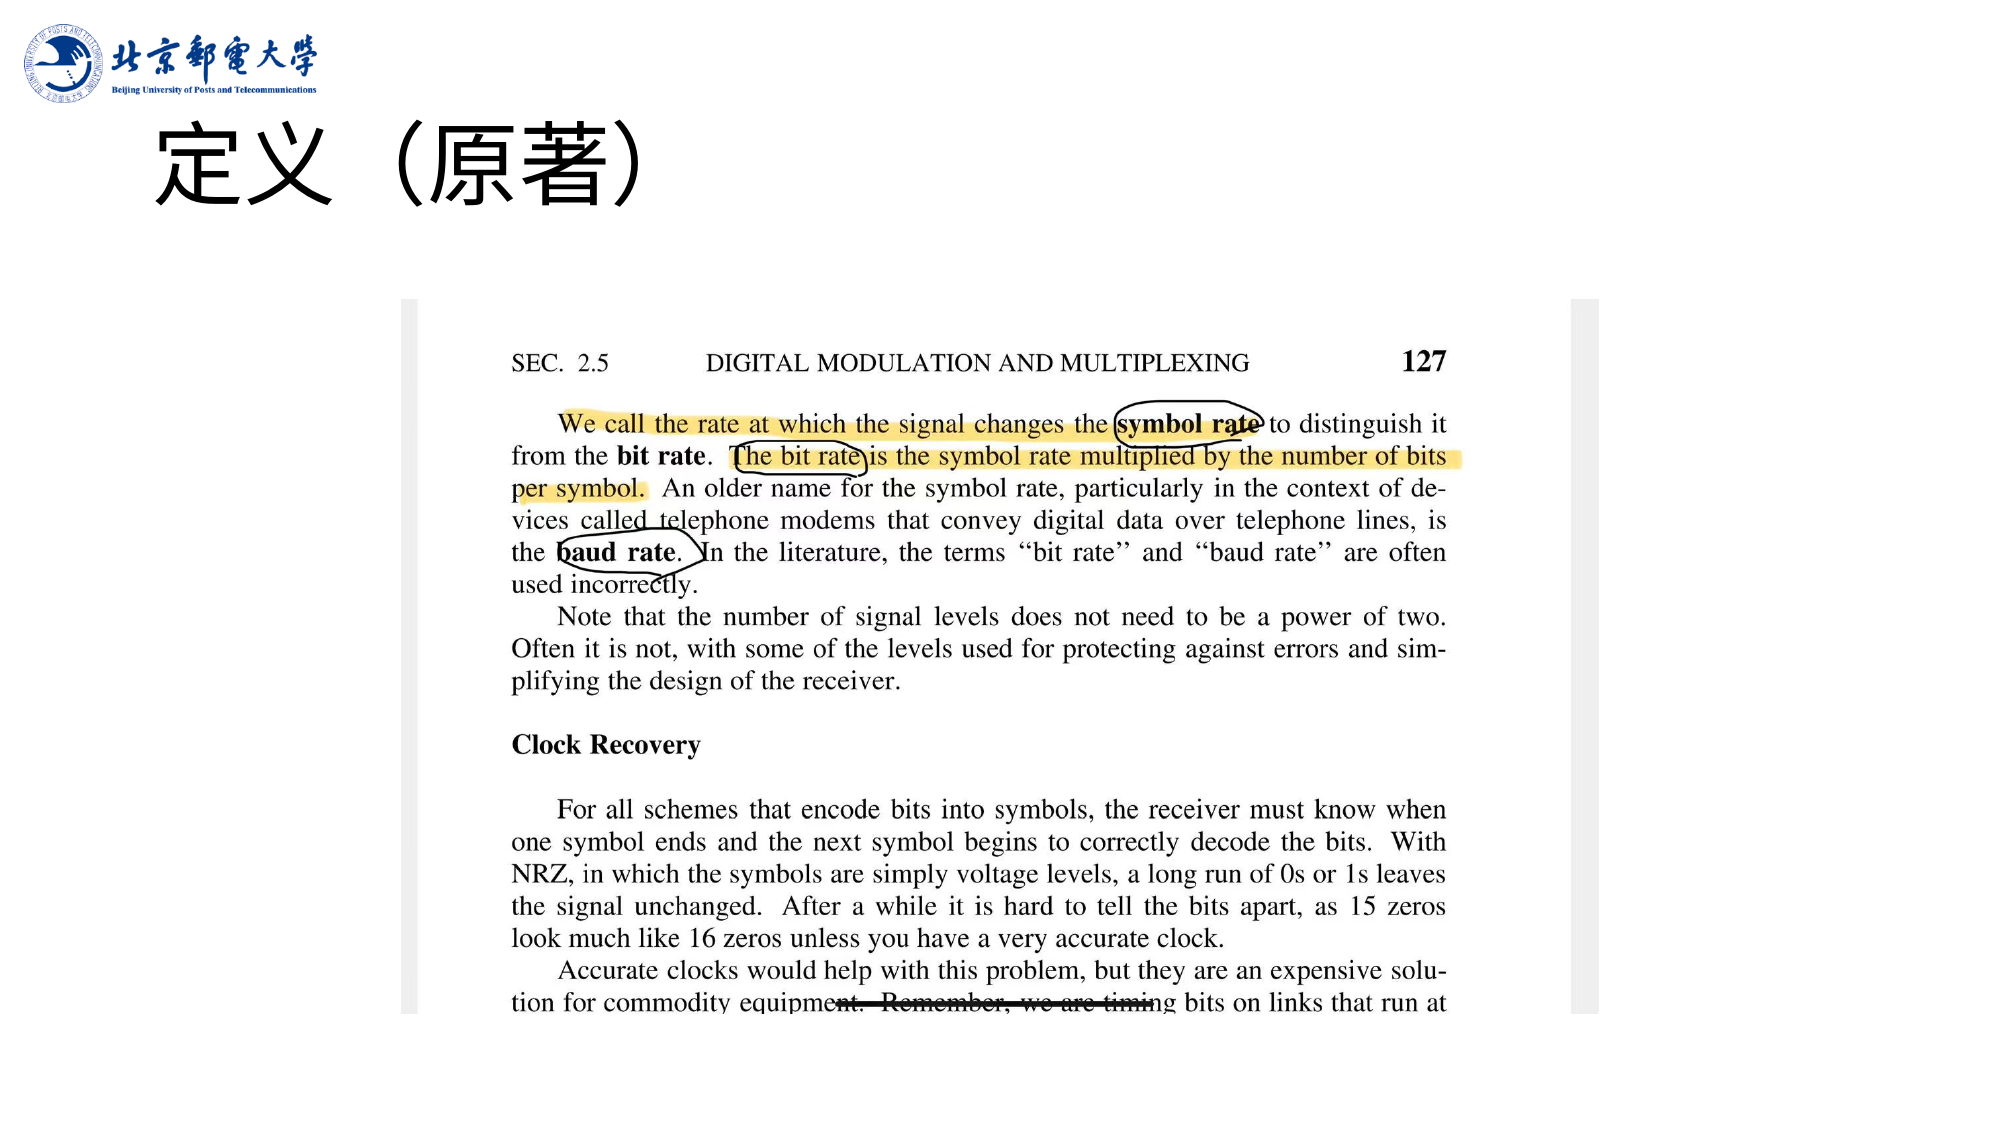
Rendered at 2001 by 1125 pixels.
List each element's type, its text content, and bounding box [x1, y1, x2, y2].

picture [24, 24, 317, 103]
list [401, 299, 1599, 1014]
title 定义（原著） [137, 59, 1863, 278]
